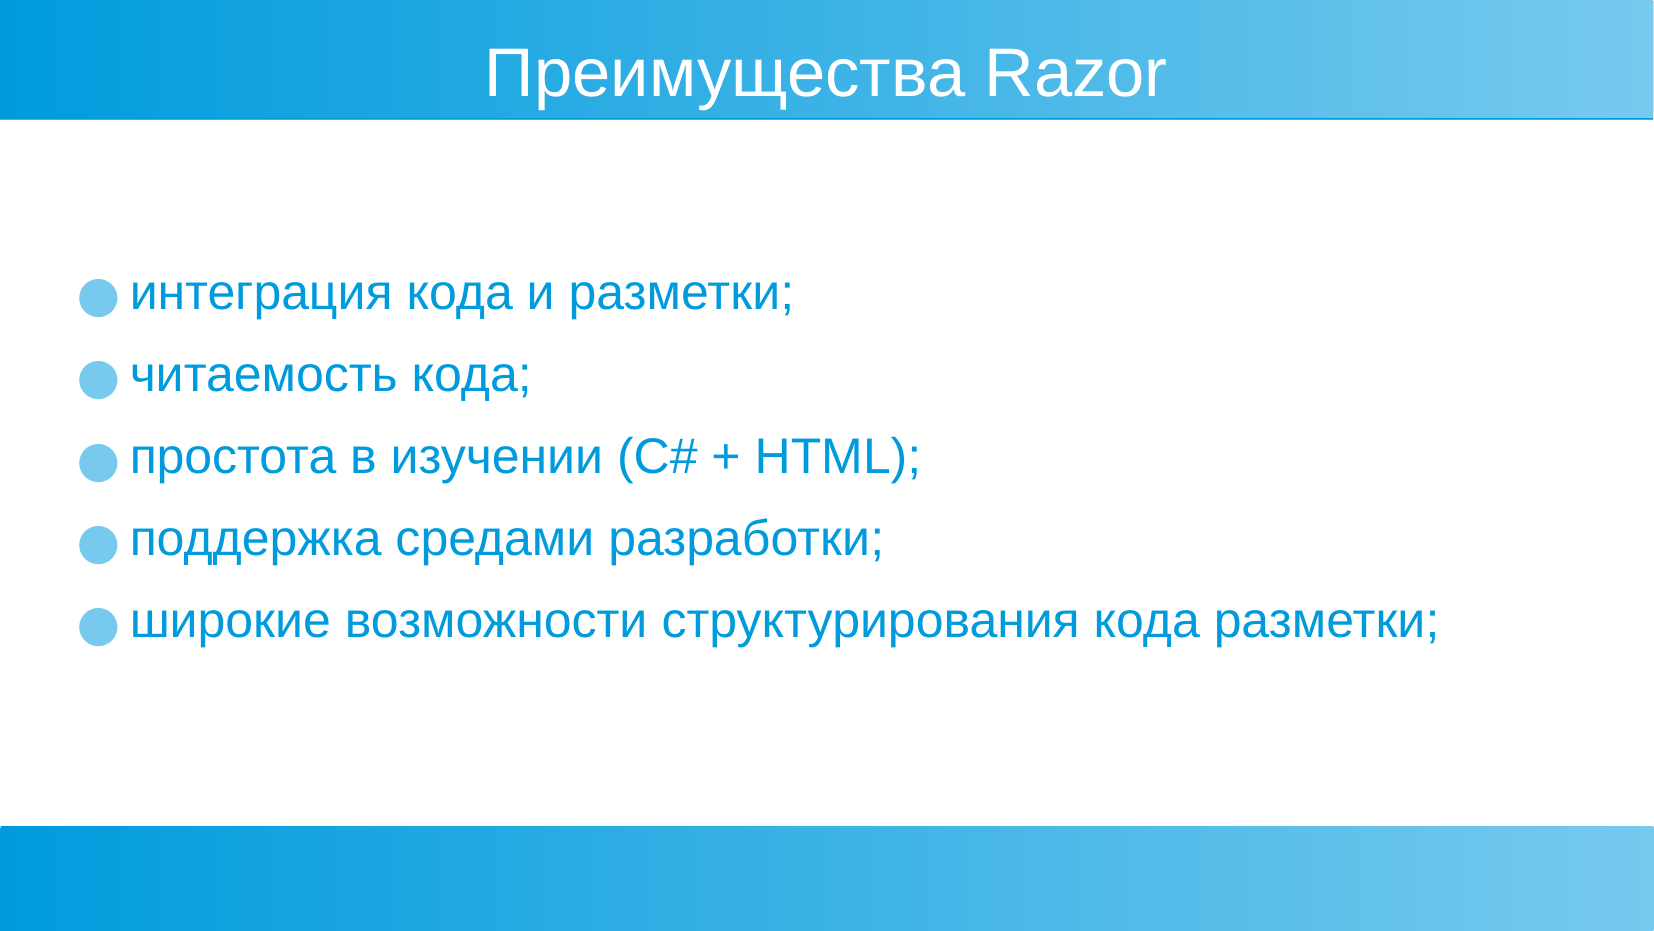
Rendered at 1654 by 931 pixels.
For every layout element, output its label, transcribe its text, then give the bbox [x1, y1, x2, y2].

text_box интеграция кода и разметки; читаемость кода; простота в изучении (C# + HTML); поддержка средами разработки; широкие возможности структурирования кода разметки; [58, 177, 1595, 768]
text_box Преимущества Razor [58, 29, 1595, 108]
